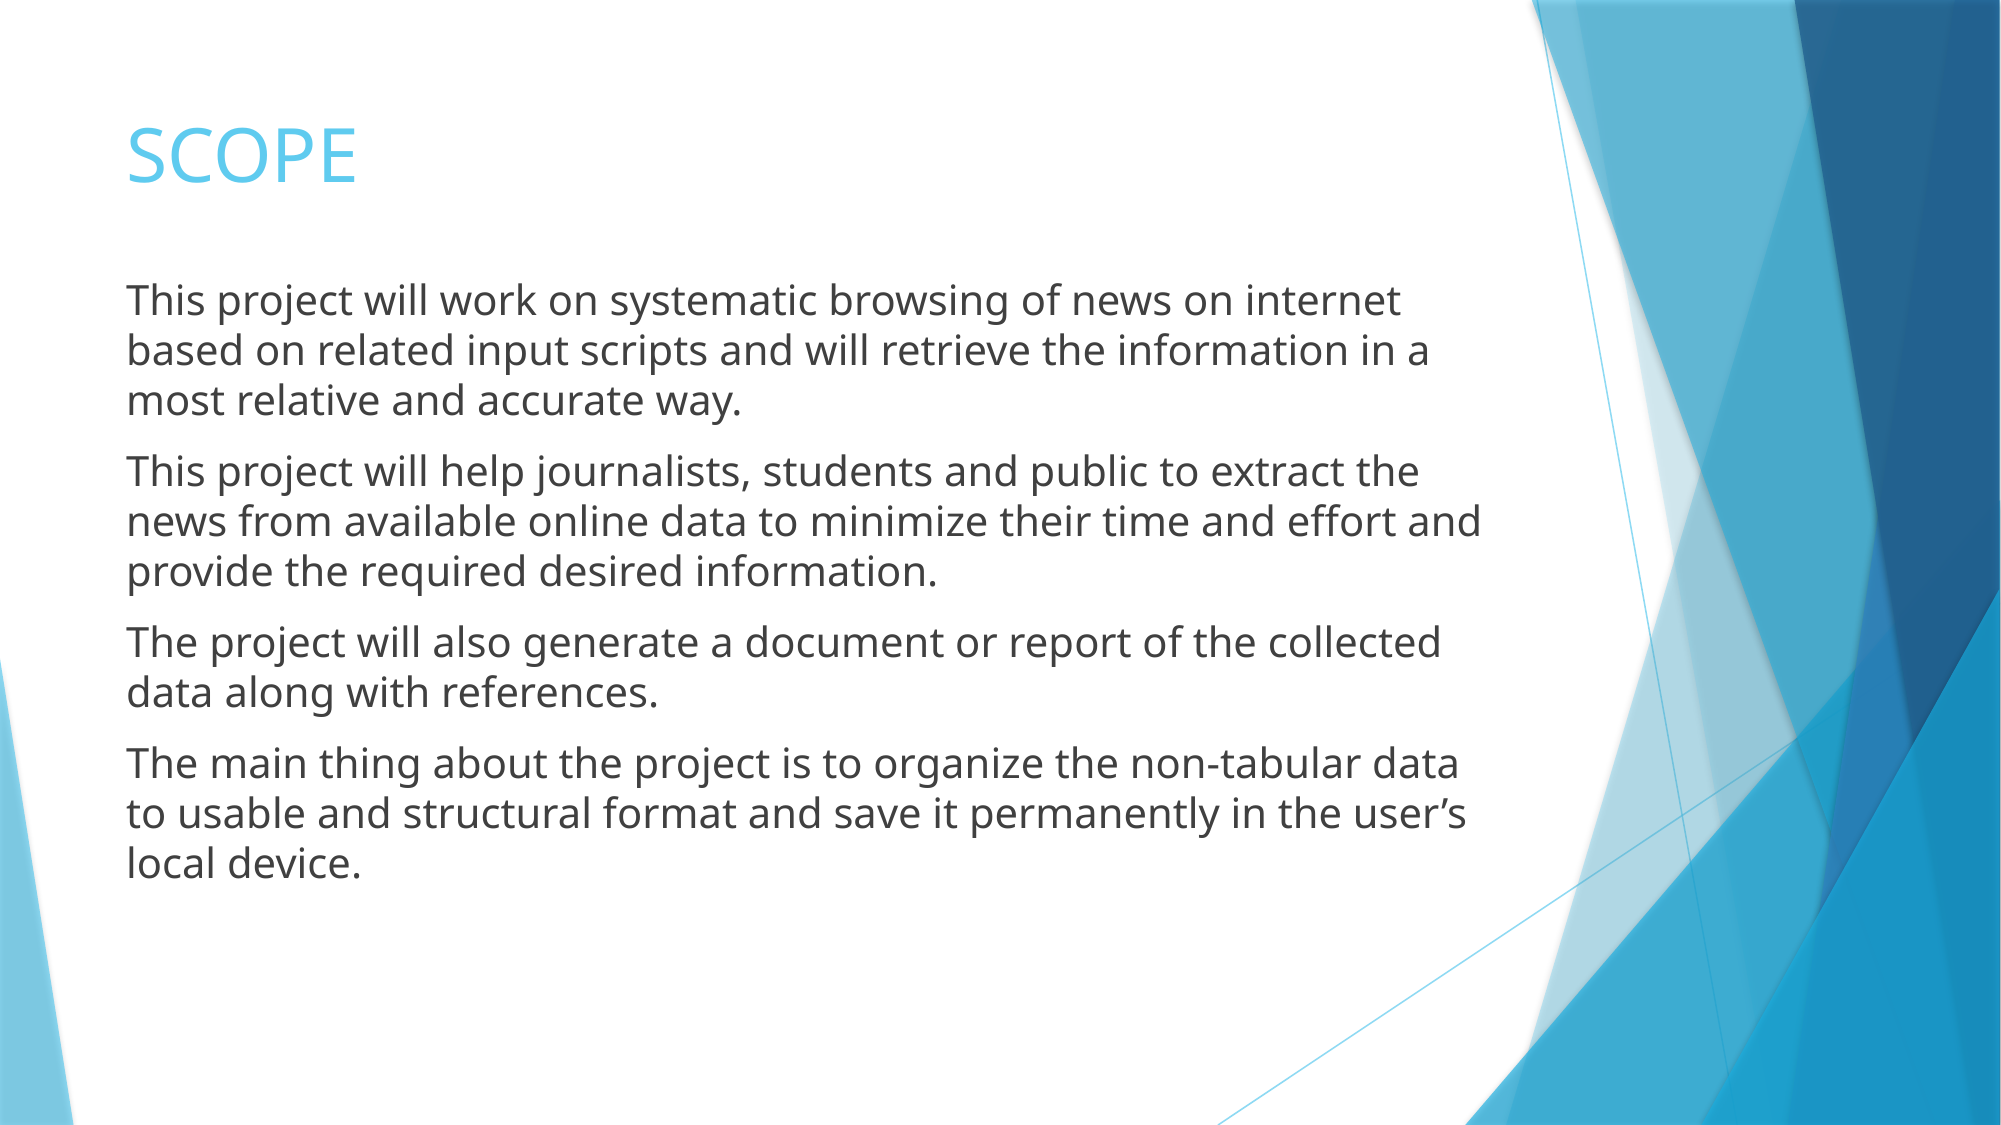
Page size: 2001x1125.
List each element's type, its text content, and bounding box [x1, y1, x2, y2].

list This project will work on systematic browsing of news on internet based on related input scripts and will retrieve the information in a most relative and accurate way. This project will help journalists, students and public to extract the news from available online data to minimize their time and effort and provide the required desired information. The project will also generate a document or report of the collected data along with references. The main thing about the project is to organize the non-tabular data to usable and structural format and save it permanently in the user’s local device. [111, 265, 1522, 903]
title SCOPE [111, 99, 1522, 265]
